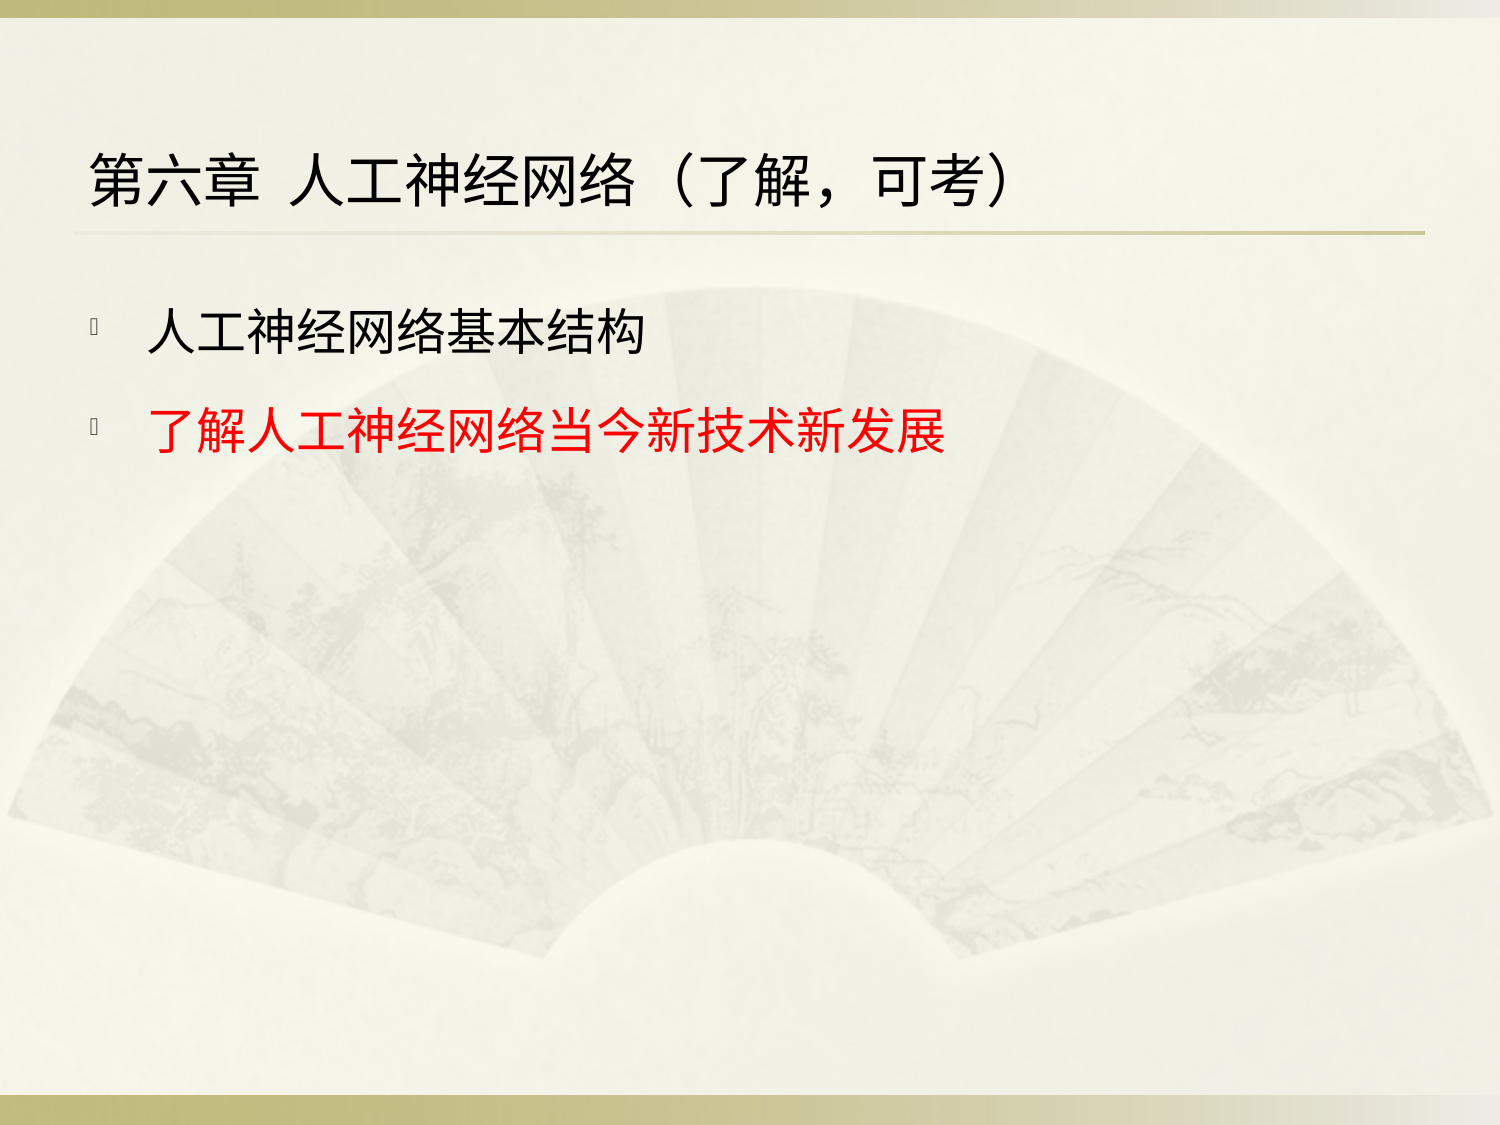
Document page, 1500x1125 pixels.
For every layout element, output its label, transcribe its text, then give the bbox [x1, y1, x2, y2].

text_box 第六章 人工神经网络（了解，可考） [72, 137, 1294, 222]
list 人工神经网络基本结构 了解人工神经网络当今新技术新发展 [75, 262, 1425, 1032]
